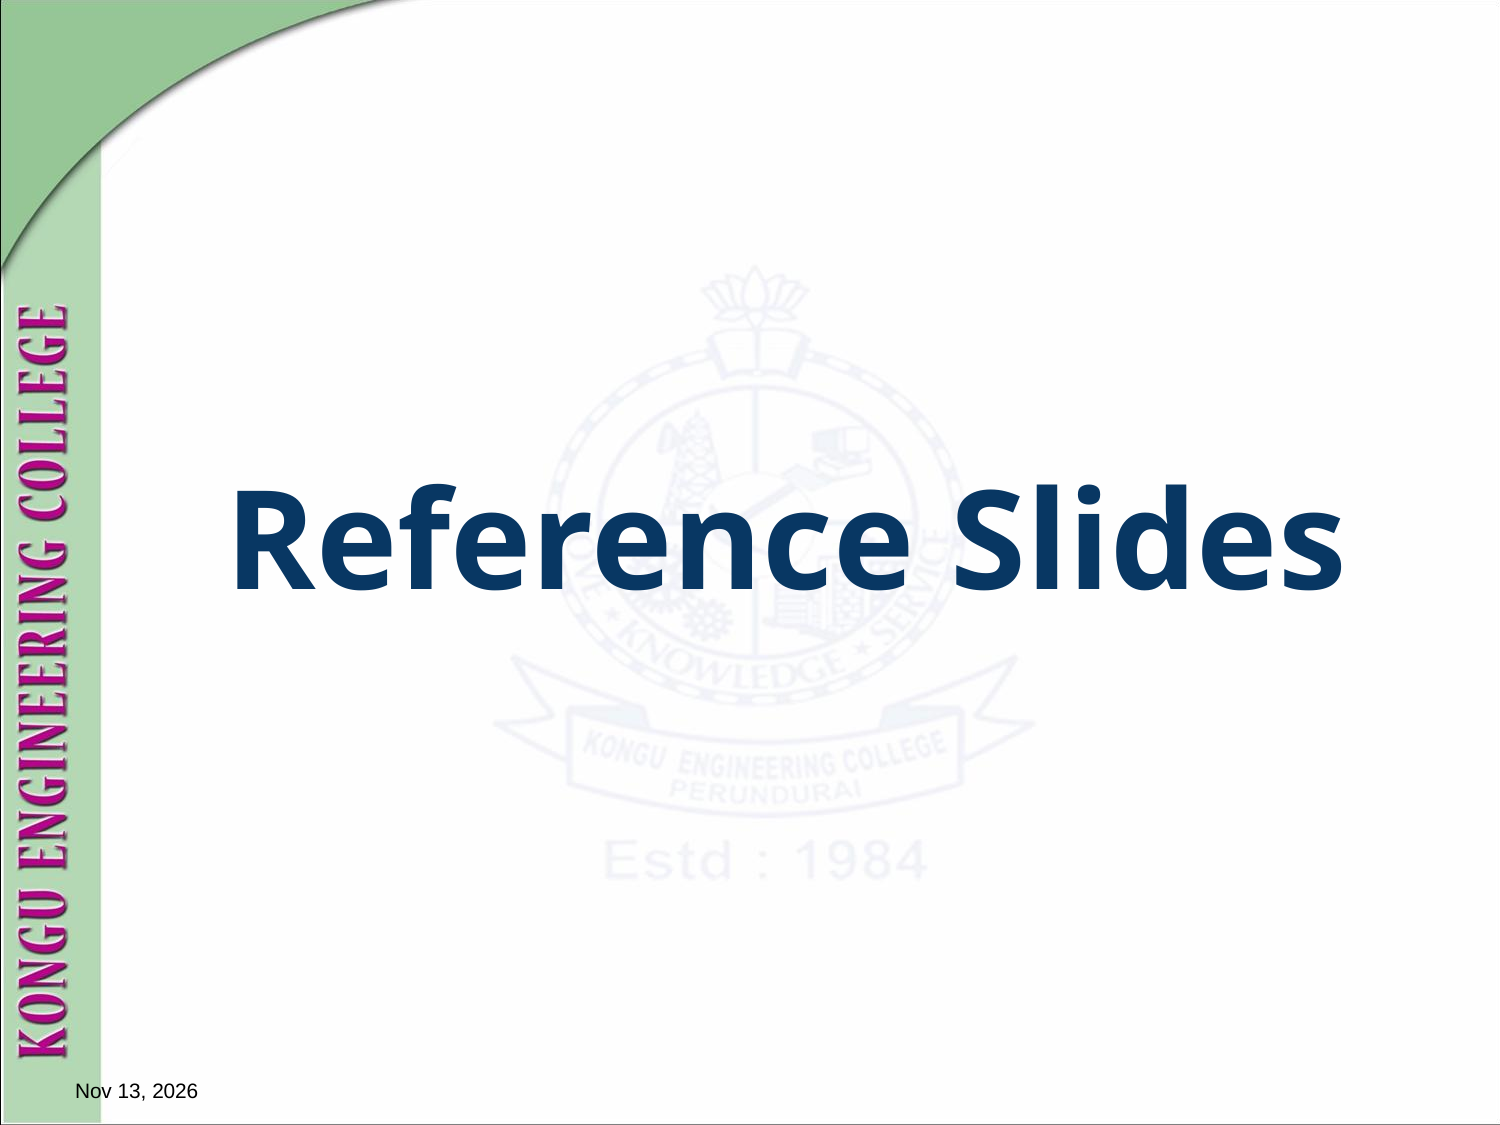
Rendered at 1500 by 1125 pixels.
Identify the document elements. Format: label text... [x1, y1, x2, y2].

list Reference Slides [147, 444, 1426, 634]
slide_number 29-May-23 [75, 1042, 425, 1103]
picture [0, 0, 1500, 1125]
